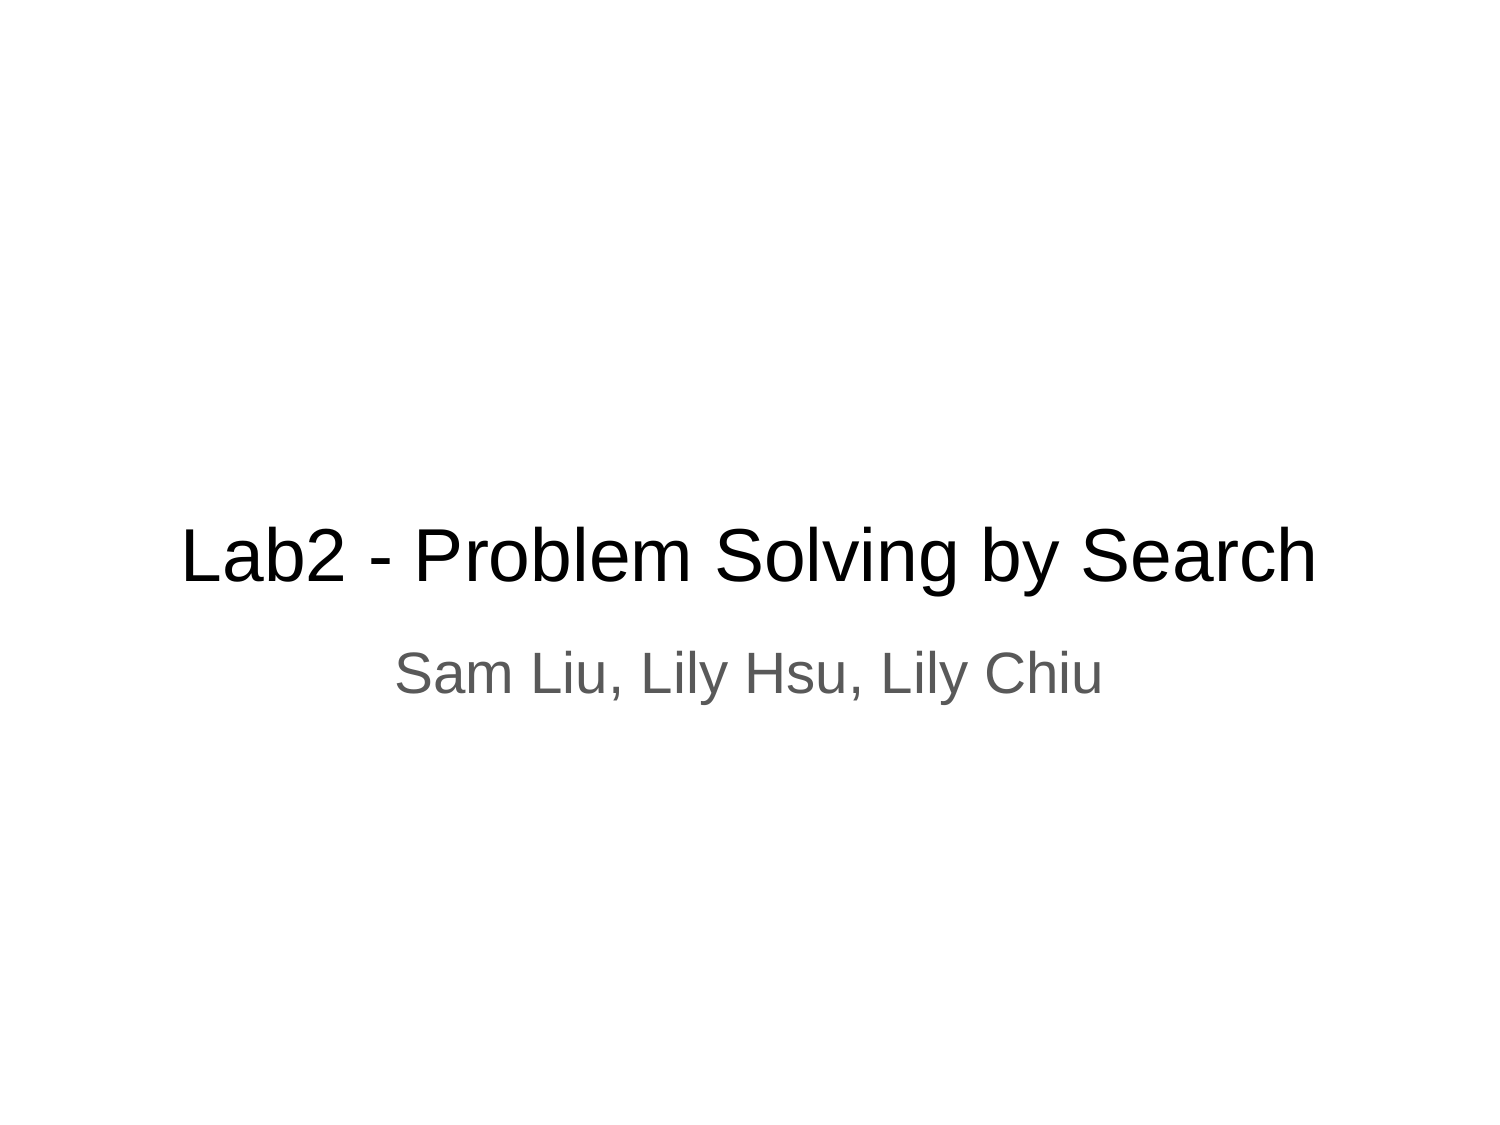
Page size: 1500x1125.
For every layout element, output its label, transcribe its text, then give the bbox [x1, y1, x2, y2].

title Lab2 - Problem Solving by Search [51, 162, 1449, 612]
subtitle Sam Liu, Lily Hsu, Lily Chiu [51, 619, 1449, 794]
